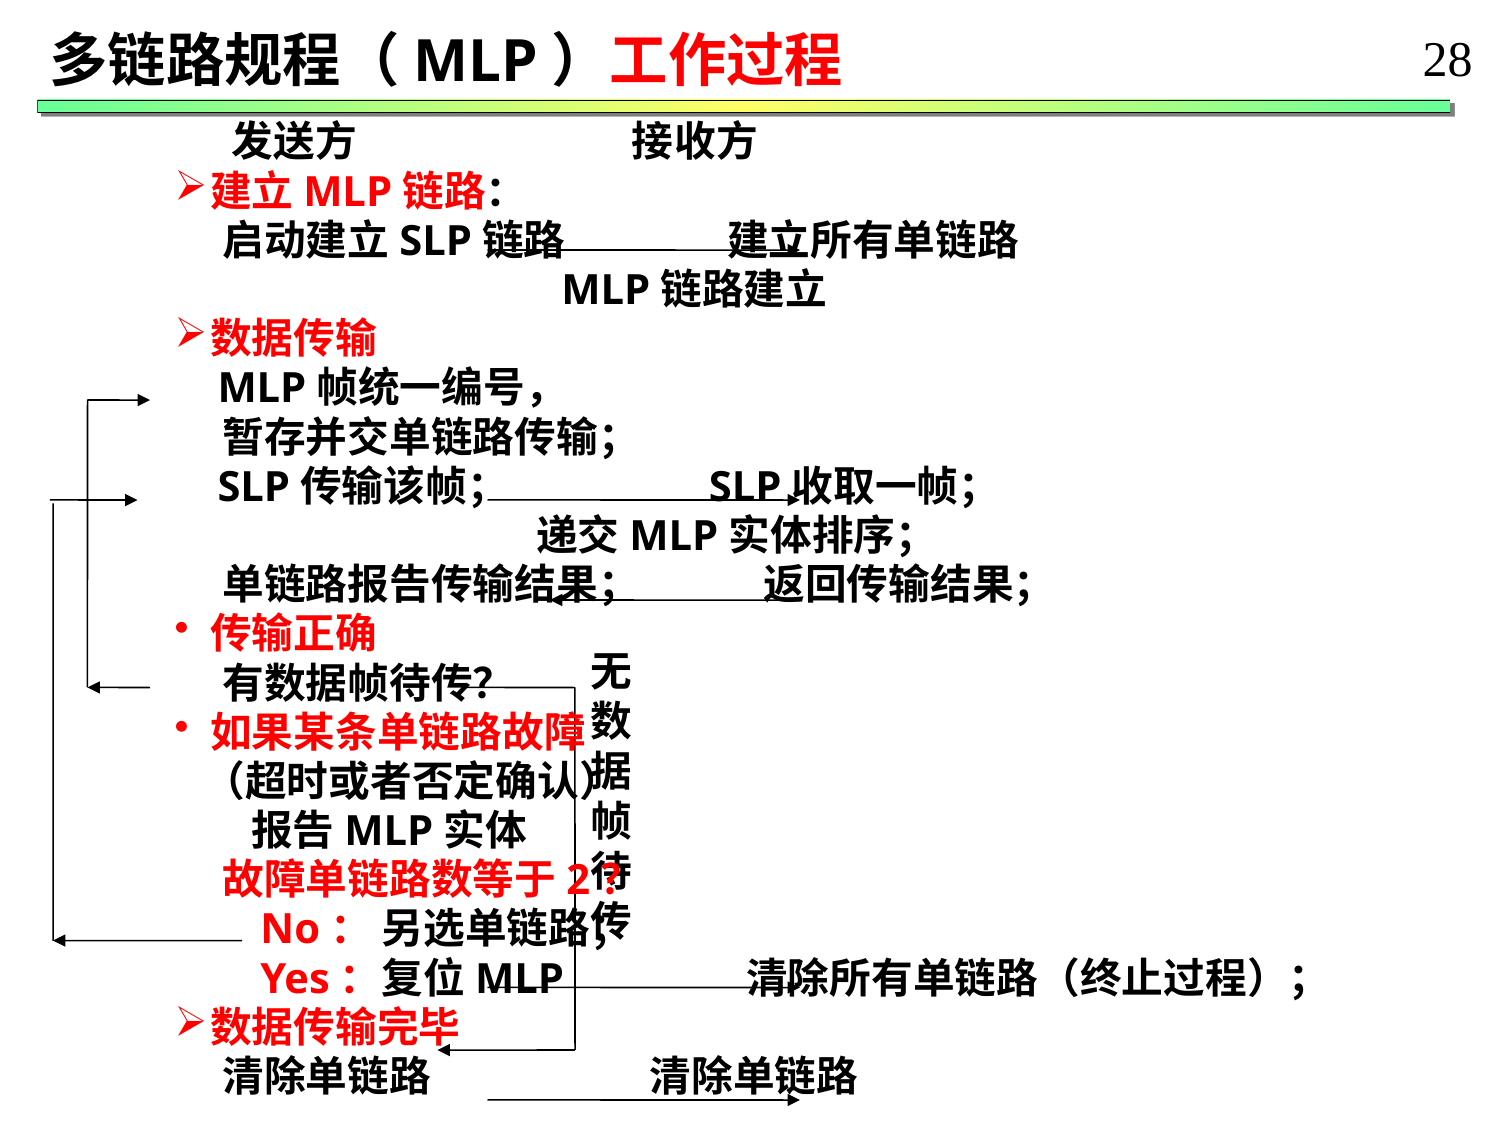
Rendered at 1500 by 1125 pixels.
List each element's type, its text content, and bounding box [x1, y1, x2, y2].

text_box 28 [1407, 19, 1488, 94]
text_box [37, 99, 1450, 113]
text_box [87, 681, 151, 694]
text_box [49, 493, 138, 507]
text_box [53, 934, 159, 947]
text_box 发送方 接收方 建立MLP链路： 启动建立SLP链路 建立所有单链路 MLP链路建立 数据传输 MLP帧统一编号， 暂存并交单链路传输； SLP传输该帧； SLP收取一帧； 递交MLP实体排序； 单链路报告传输结果； 返回传输结果； 传输正确 有数据帧待传？ 如果某条单链路故障 （超时或者否定确认） 报告MLP实体 故障单链路数等于2？ No： 另选单链路； Yes：复位MLP 清除所有单链路（终止过程）； 数据传输完毕 清除单链路 清除单链路 [159, 113, 1346, 1108]
text_box 多链路规程（MLP）工作过程 [34, 23, 858, 102]
text_box [87, 393, 151, 407]
